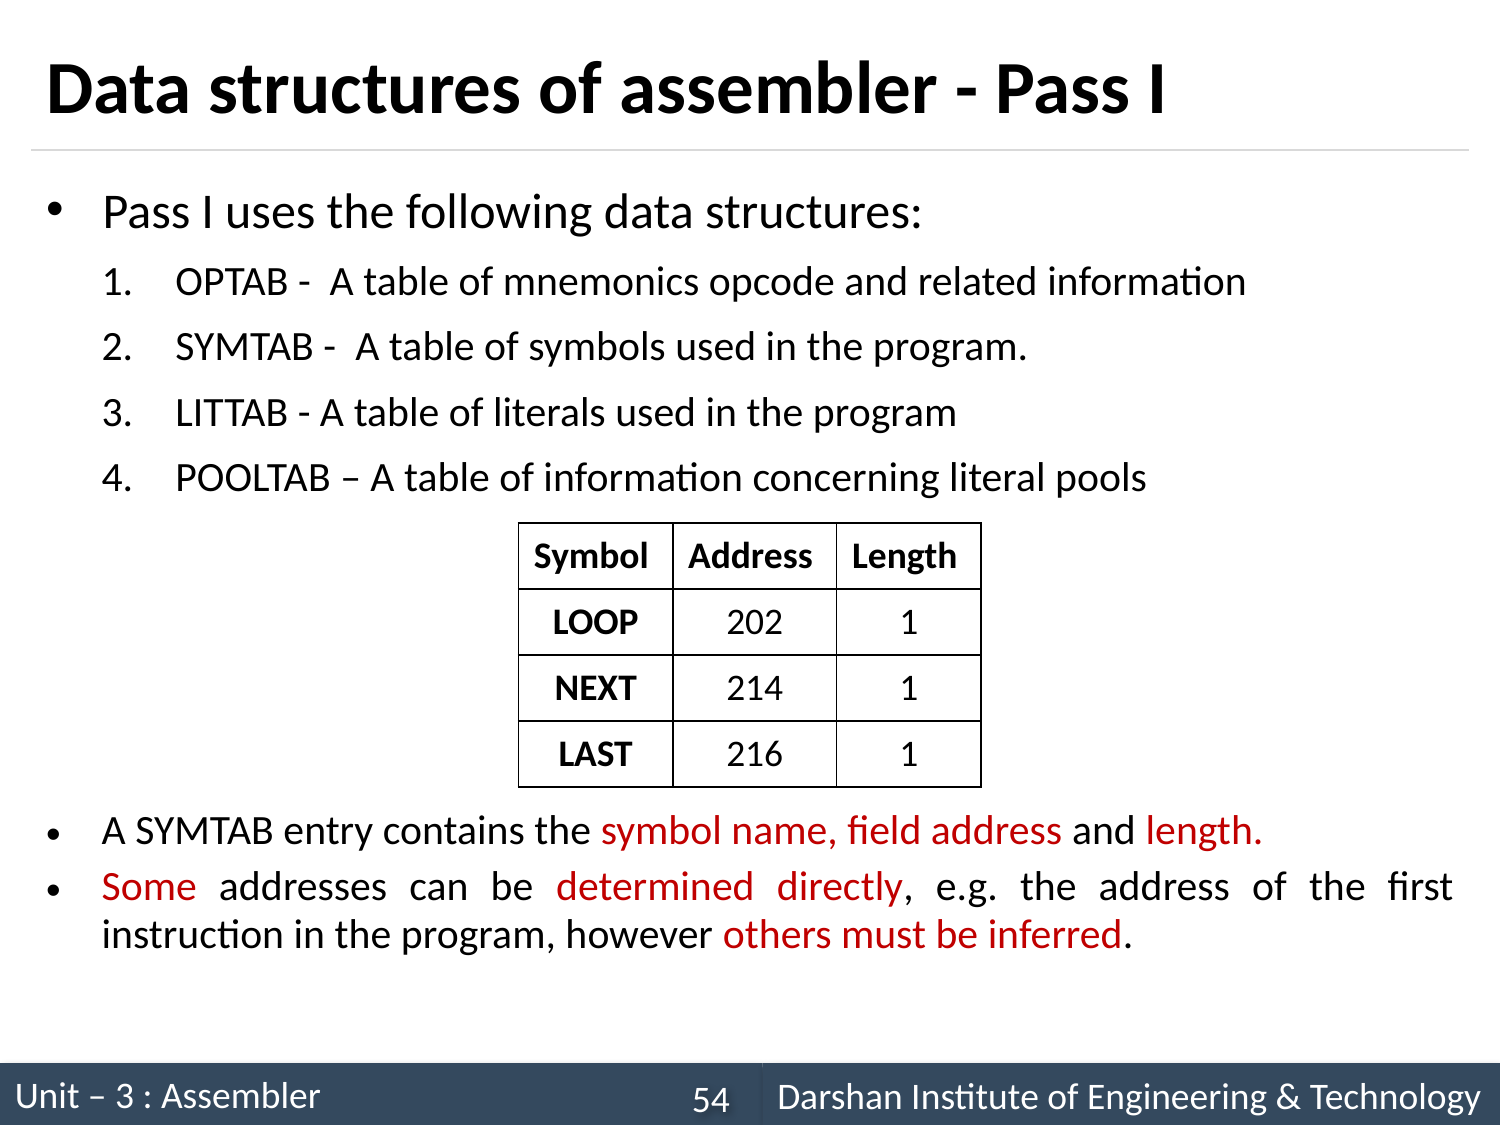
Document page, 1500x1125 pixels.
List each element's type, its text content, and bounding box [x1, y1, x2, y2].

list Pass I uses the following data structures: OPTAB - A table of mnemonics opcode and related information SYMTAB - A table of symbols used in the program. LITTAB - A table of literals used in the program POOLTAB – A table of information concerning literal pools [31, 162, 1469, 800]
table_cell LOOP [519, 590, 672, 654]
table_cell 1 [837, 656, 980, 720]
table_cell 1 [837, 722, 980, 786]
text_box A SYMTAB entry contains the symbol name, field address and length. Some addresses can be determined directly, e.g. the address of the first instruction in the program, however others must be inferred. [31, 800, 1469, 1026]
table_cell 216 [674, 722, 836, 786]
table_cell LAST [519, 722, 672, 786]
table_header Length [837, 524, 980, 588]
table_cell 202 [674, 590, 836, 654]
list Pass I uses the following data structures: OPTAB - A table of mnemonics opcode and related information SYMTAB - A table of symbols used in the program. LITTAB - A table of literals used in the program POOLTAB – A table of information concerning literal pools [31, 1026, 1469, 1100]
table_cell 214 [674, 656, 836, 720]
table_cell 1 [837, 590, 980, 654]
table_header Address [674, 524, 836, 588]
table_cell NEXT [519, 656, 672, 720]
table_header Symbol [519, 524, 672, 588]
title Data structures of assembler - Pass I [31, 17, 1469, 150]
